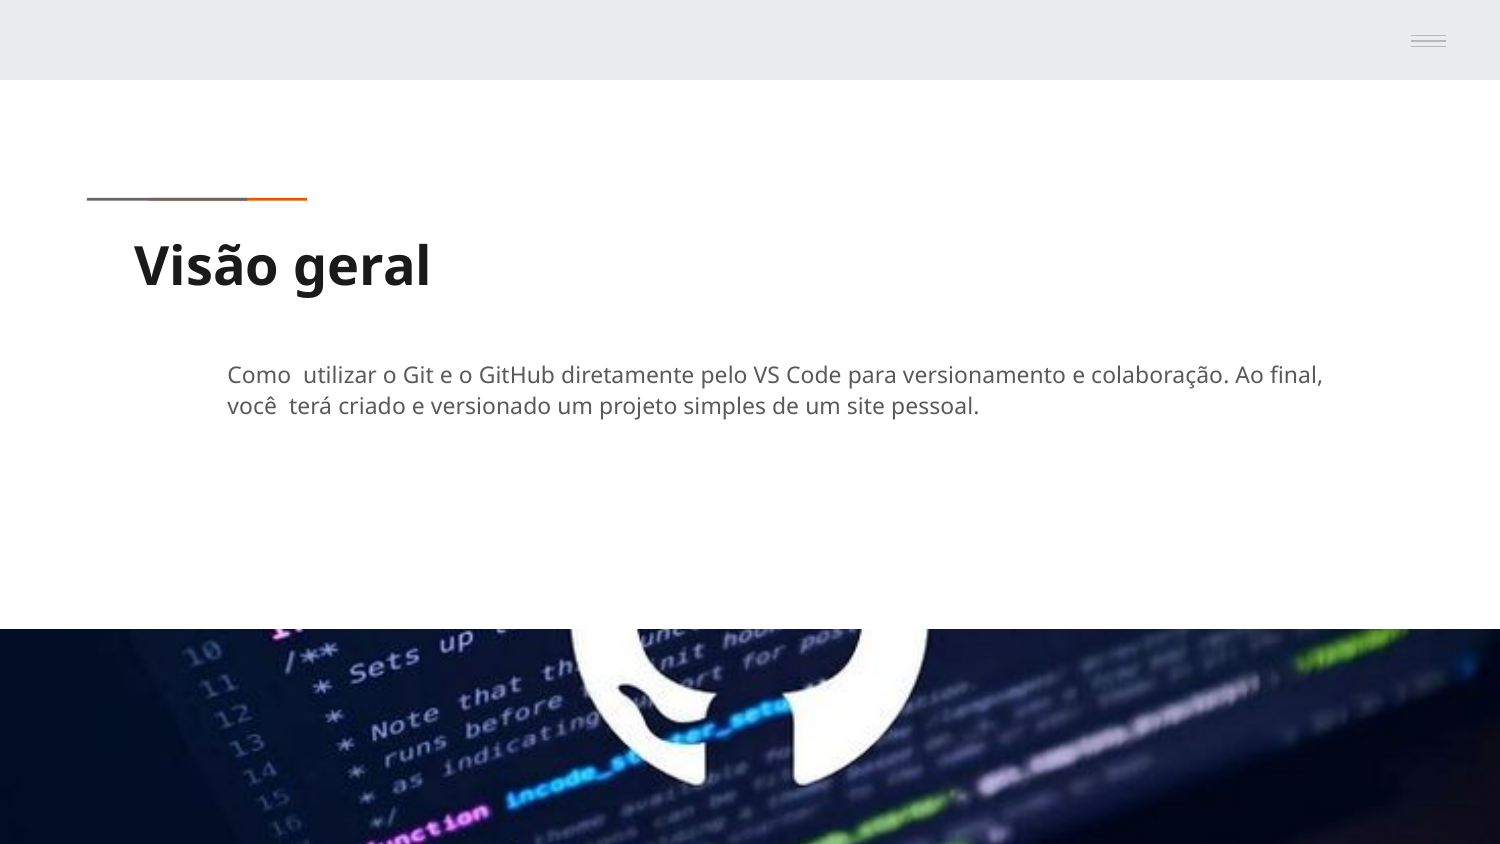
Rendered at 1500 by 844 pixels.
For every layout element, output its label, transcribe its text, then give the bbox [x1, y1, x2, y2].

title Visão geral [119, 216, 1381, 305]
list Como utilizar o Git e o GitHub diretamente pelo VS Code para versionamento e colaboração. Ao final, você terá criado e versionado um projeto simples de um site pessoal. [212, 341, 1381, 559]
picture [0, 628, 1500, 844]
